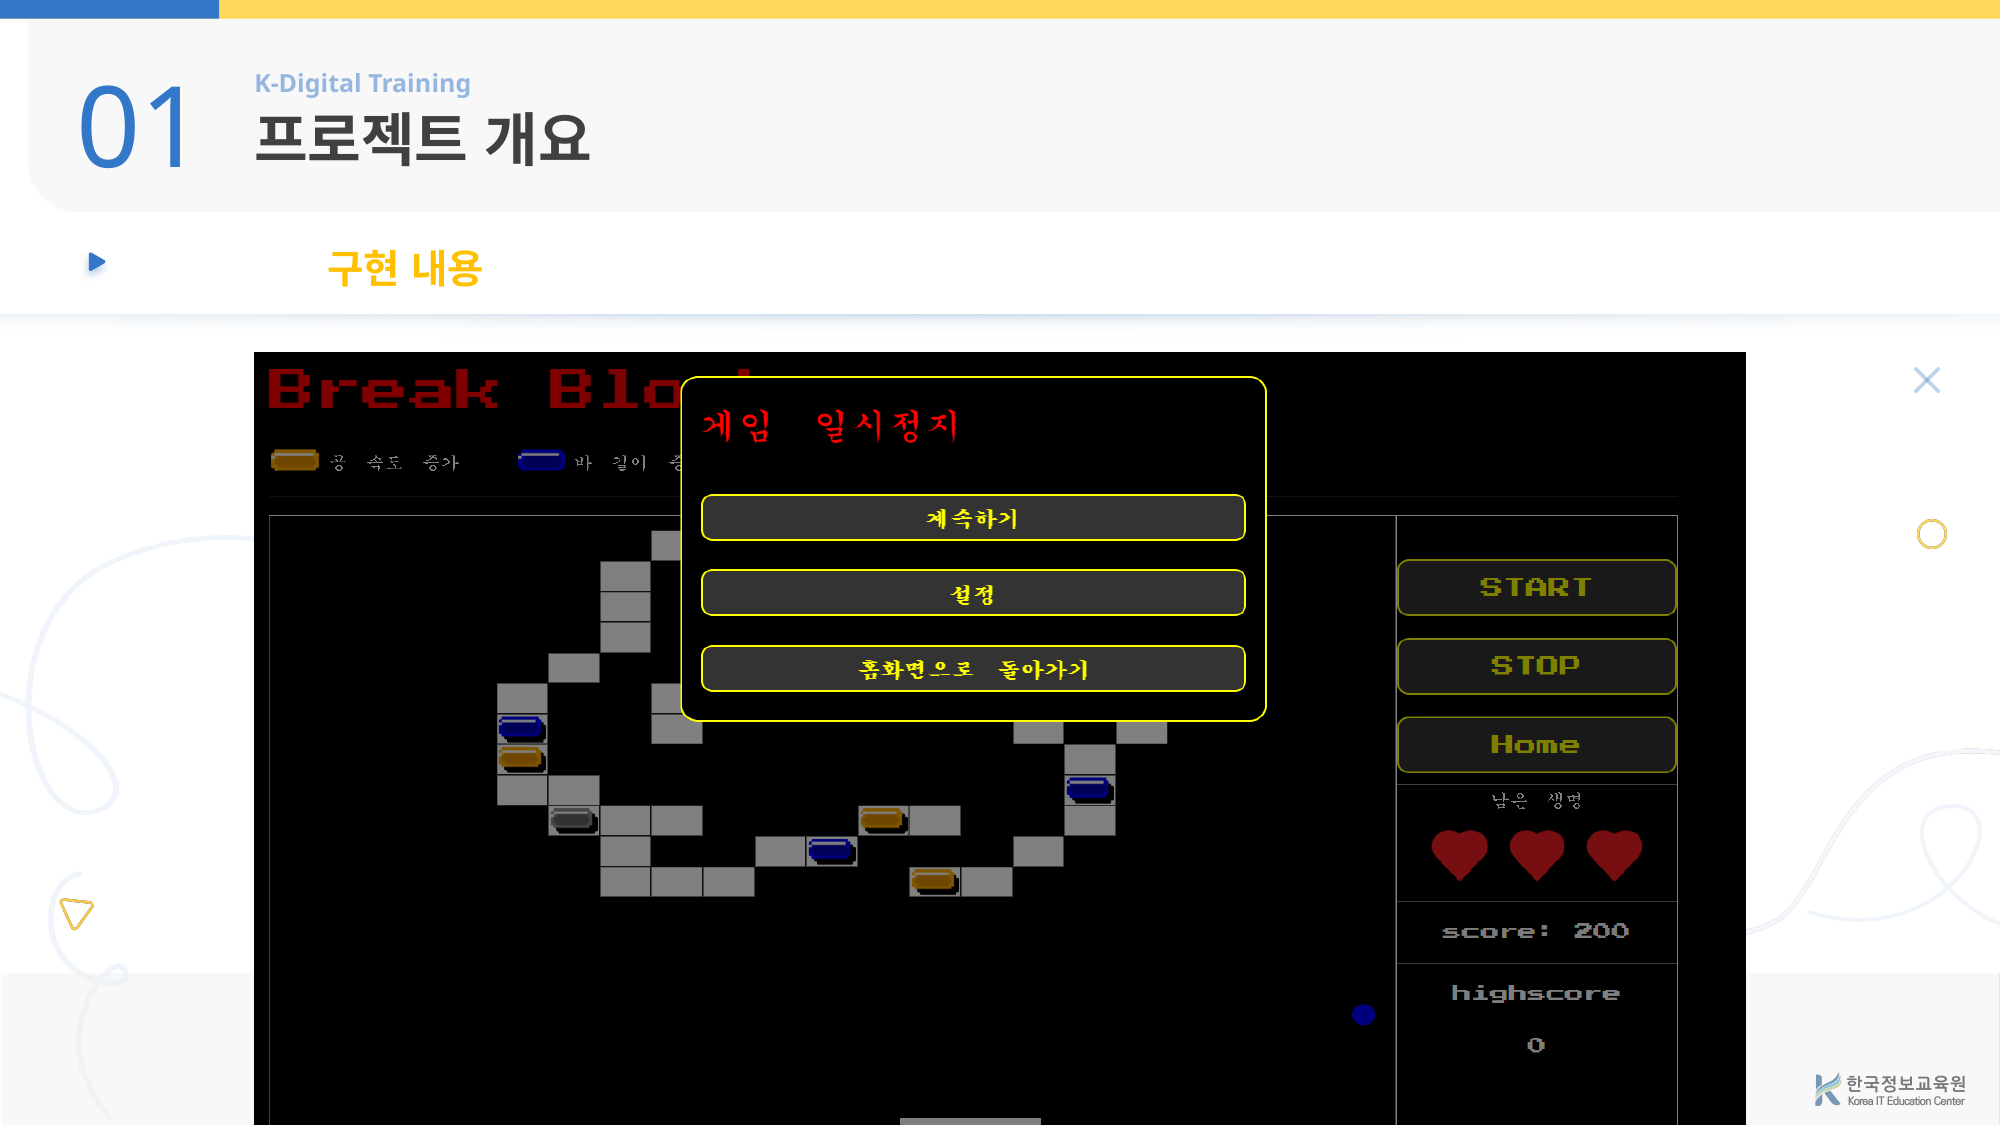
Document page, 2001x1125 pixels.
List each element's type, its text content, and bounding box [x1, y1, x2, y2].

picture [1917, 519, 1947, 549]
picture [1914, 367, 1940, 393]
text_box [0, 0, 220, 19]
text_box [61, 54, 1038, 191]
text_box 구현 내용 [212, 231, 610, 299]
text_box [27, 19, 2000, 213]
text_box [220, 0, 2000, 19]
picture [0, 314, 2001, 1125]
text_box [88, 252, 106, 271]
